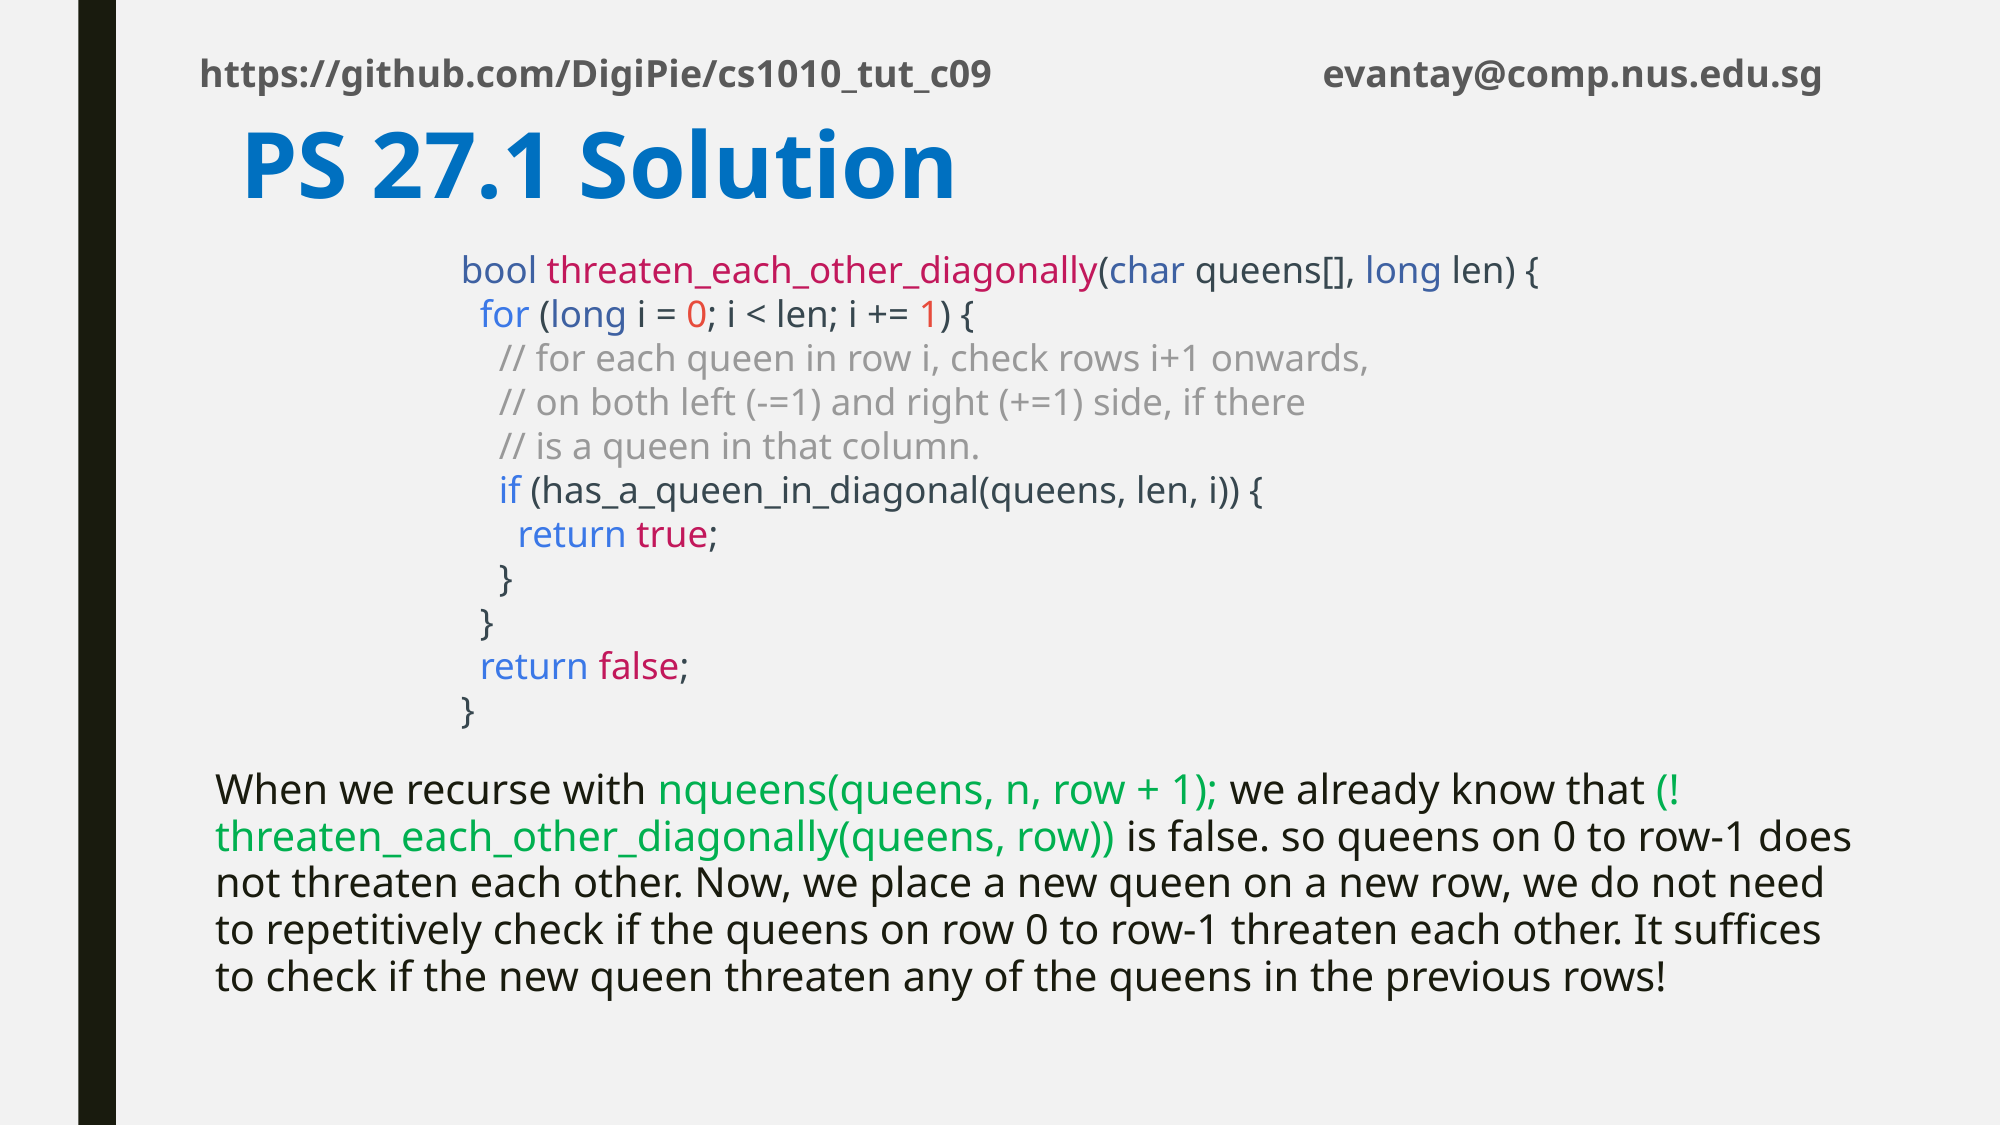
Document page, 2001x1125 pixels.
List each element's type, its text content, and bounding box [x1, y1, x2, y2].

text_box bool threaten_each_other_diagonally(char queens[], long len) { for (long i = 0; i < len; i += 1) { // for each queen in row i, check rows i+1 onwards, // on both left (-=1) and right (+=1) side, if there // is a queen in that column. if (has_a_queen_in_diagonal(queens, len, i)) { return true; } } return false; } [445, 195, 1554, 784]
title PS 27.1 Solution [225, 112, 1800, 279]
list When we recurse with nqueens(queens, n, row + 1); we already know that (!threaten_each_other_diagonally(queens, row)) is false. so queens on 0 to row-1 does not threaten each other. Now, we place a new queen on a new row, we do not need to repetitively check if the queens on row 0 to row-1 threaten each other. It suffices to check if the new queen threaten any of the queens in the previous rows! [200, 759, 1877, 1041]
